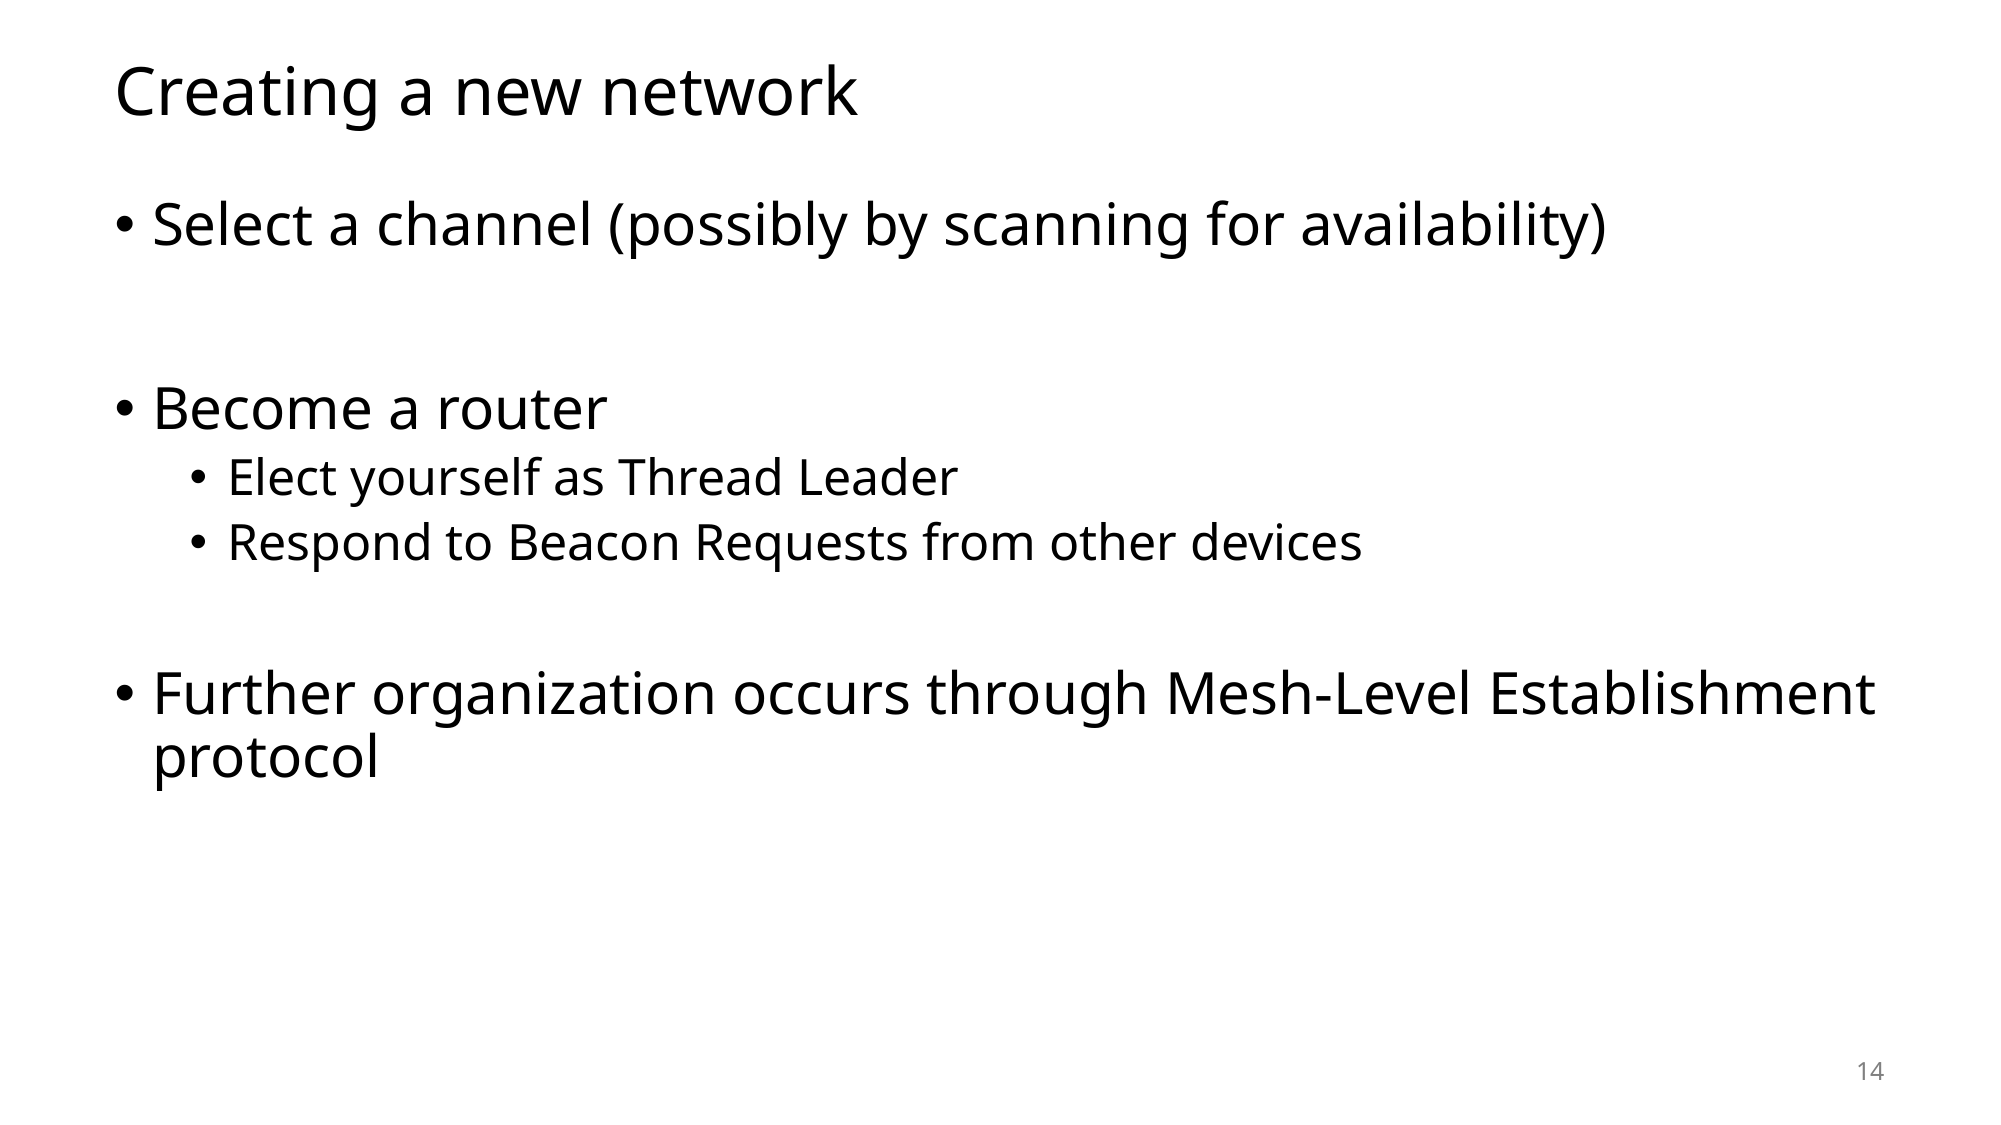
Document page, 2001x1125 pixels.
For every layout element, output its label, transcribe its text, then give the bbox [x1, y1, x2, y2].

slide_number 14 [1749, 1042, 1900, 1103]
list Select a channel (possibly by scanning for availability) Become a router Elect yourself as Thread Leader Respond to Beacon Requests from other devices Further organization occurs through Mesh-Level Establishment protocol [99, 187, 1900, 1013]
title Creating a new network [99, 37, 1900, 150]
